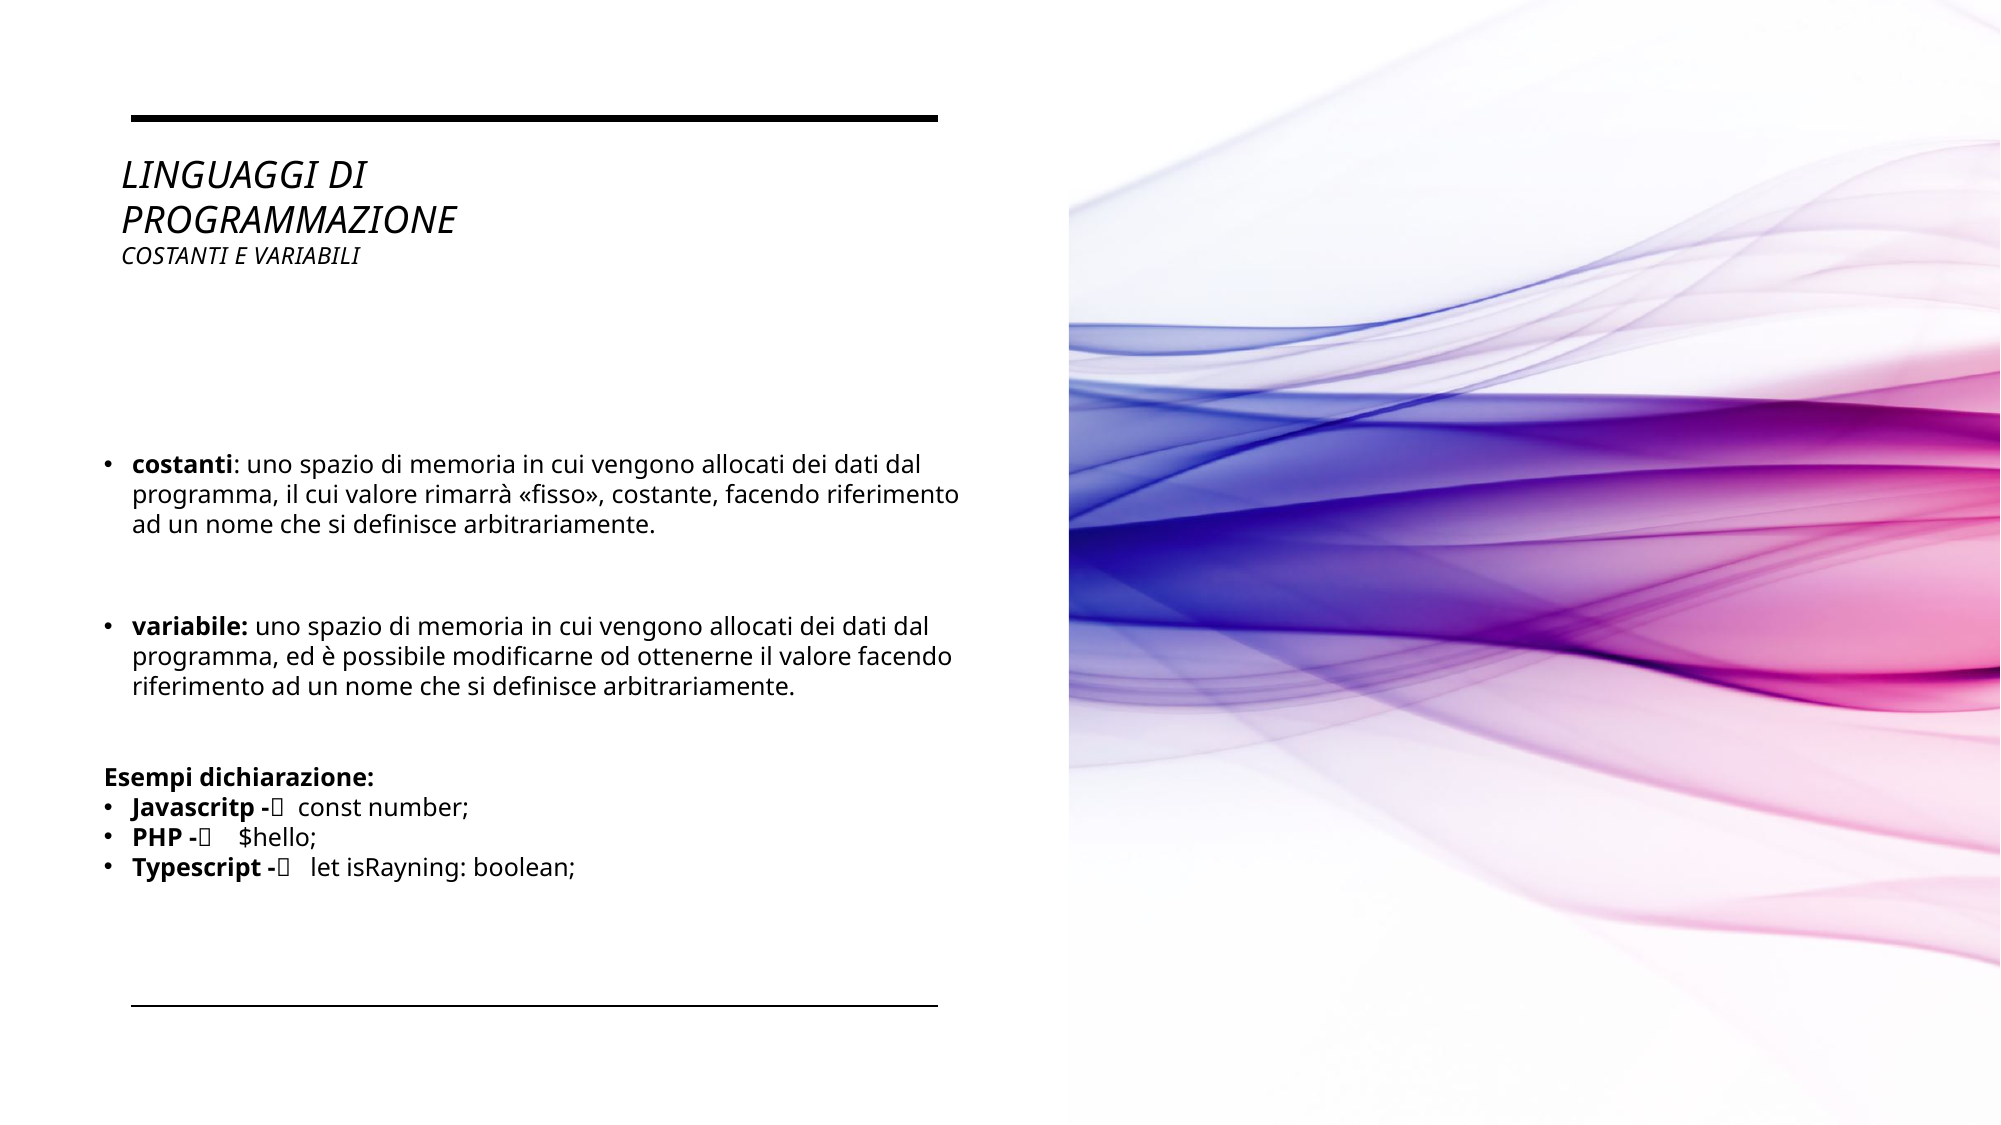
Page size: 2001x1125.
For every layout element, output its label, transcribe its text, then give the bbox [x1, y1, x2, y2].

picture [1068, 0, 2000, 1125]
text_box Esempi dichiarazione: Javascritp - const number; PHP - $hello; Typescript - let isRayning: boolean; [88, 753, 980, 938]
text_box costanti: uno spazio di memoria in cui vengono allocati dei dati dal programma, il cui valore rimarrà «fisso», costante, facendo riferimento ad un nome che si definisce arbitrariamente. [88, 441, 980, 563]
title LINGUAGGI DI PROGRAMMAZIONE Costanti e variabili [106, 143, 964, 425]
text_box [0, 0, 1068, 1125]
text_box variabile: uno spazio di memoria in cui vengono allocati dei dati dal programma, ed è possibile modificarne od ottenerne il valore facendo riferimento ad un nome che si definisce arbitrariamente. [88, 603, 980, 735]
